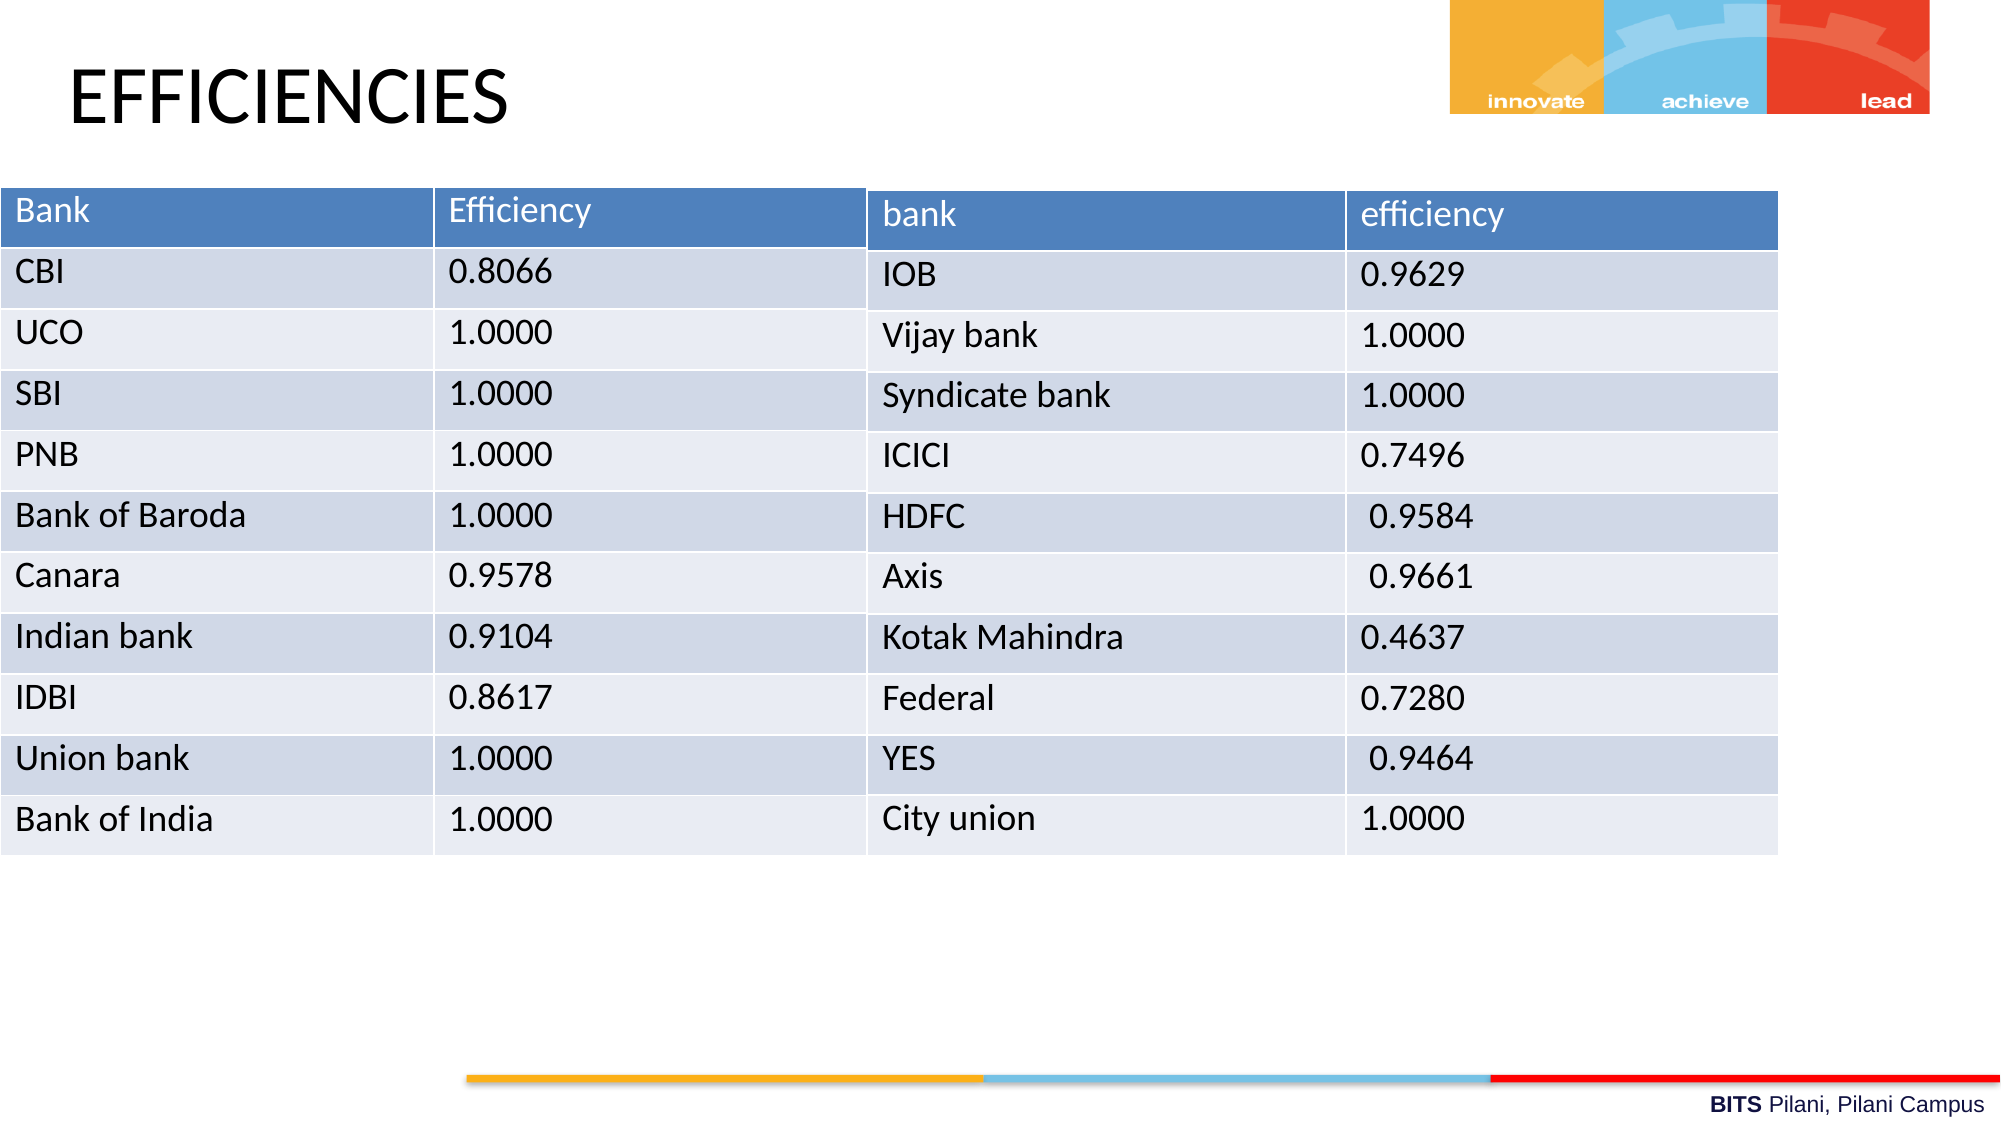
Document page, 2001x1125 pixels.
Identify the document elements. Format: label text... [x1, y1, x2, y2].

table_cell 0.9584 [1347, 494, 1778, 552]
table_cell IOB [868, 252, 1345, 310]
table_header Bank [1, 188, 433, 247]
table_header Efficiency [435, 188, 866, 247]
table_cell Federal [868, 675, 1345, 734]
table_cell Bank of India [1, 796, 433, 855]
table_cell 0.8066 [435, 249, 866, 308]
table_cell YES [868, 736, 1345, 794]
table_cell 0.8617 [435, 675, 866, 734]
table_cell 1.0000 [1347, 312, 1778, 371]
table_cell 0.9578 [435, 553, 866, 612]
table_cell 1.0000 [1347, 796, 1778, 855]
table_cell 0.7280 [1347, 675, 1778, 734]
table_cell CBI [1, 249, 433, 308]
table_cell Axis [868, 554, 1345, 613]
table_cell 1.0000 [435, 371, 866, 430]
table_cell 1.0000 [435, 492, 866, 551]
table_cell UCO [1, 310, 433, 369]
table_cell 0.9629 [1347, 252, 1778, 310]
picture [1449, 0, 1930, 114]
table_cell 0.9104 [435, 614, 866, 673]
table_cell 0.9661 [1347, 554, 1778, 613]
table_cell 0.7496 [1347, 433, 1778, 492]
table_header efficiency [1347, 191, 1778, 250]
table_cell IDBI [1, 675, 433, 734]
table_cell City union [868, 796, 1345, 855]
table_cell 0.4637 [1347, 615, 1778, 673]
table_cell 1.0000 [1347, 373, 1778, 431]
table_cell 0.9464 [1347, 736, 1778, 794]
table_cell Indian bank [1, 614, 433, 673]
text_box EFFICIENCIES [53, 33, 526, 148]
table_cell Union bank [1, 736, 433, 795]
table_cell 1.0000 [435, 736, 866, 795]
table_cell Kotak Mahindra [868, 615, 1345, 673]
table_cell SBI [1, 371, 433, 430]
table_cell Canara [1, 553, 433, 612]
table_cell PNB [1, 431, 433, 490]
table_cell 1.0000 [435, 431, 866, 490]
table_cell 1.0000 [435, 310, 866, 369]
table_header bank [868, 191, 1345, 250]
table_cell ICICI [868, 433, 1345, 492]
table_cell HDFC [868, 494, 1345, 552]
table_cell Syndicate bank [868, 373, 1345, 431]
table_cell Bank of Baroda [1, 492, 433, 551]
table_cell 1.0000 [435, 796, 866, 855]
table_cell Vijay bank [868, 312, 1345, 371]
